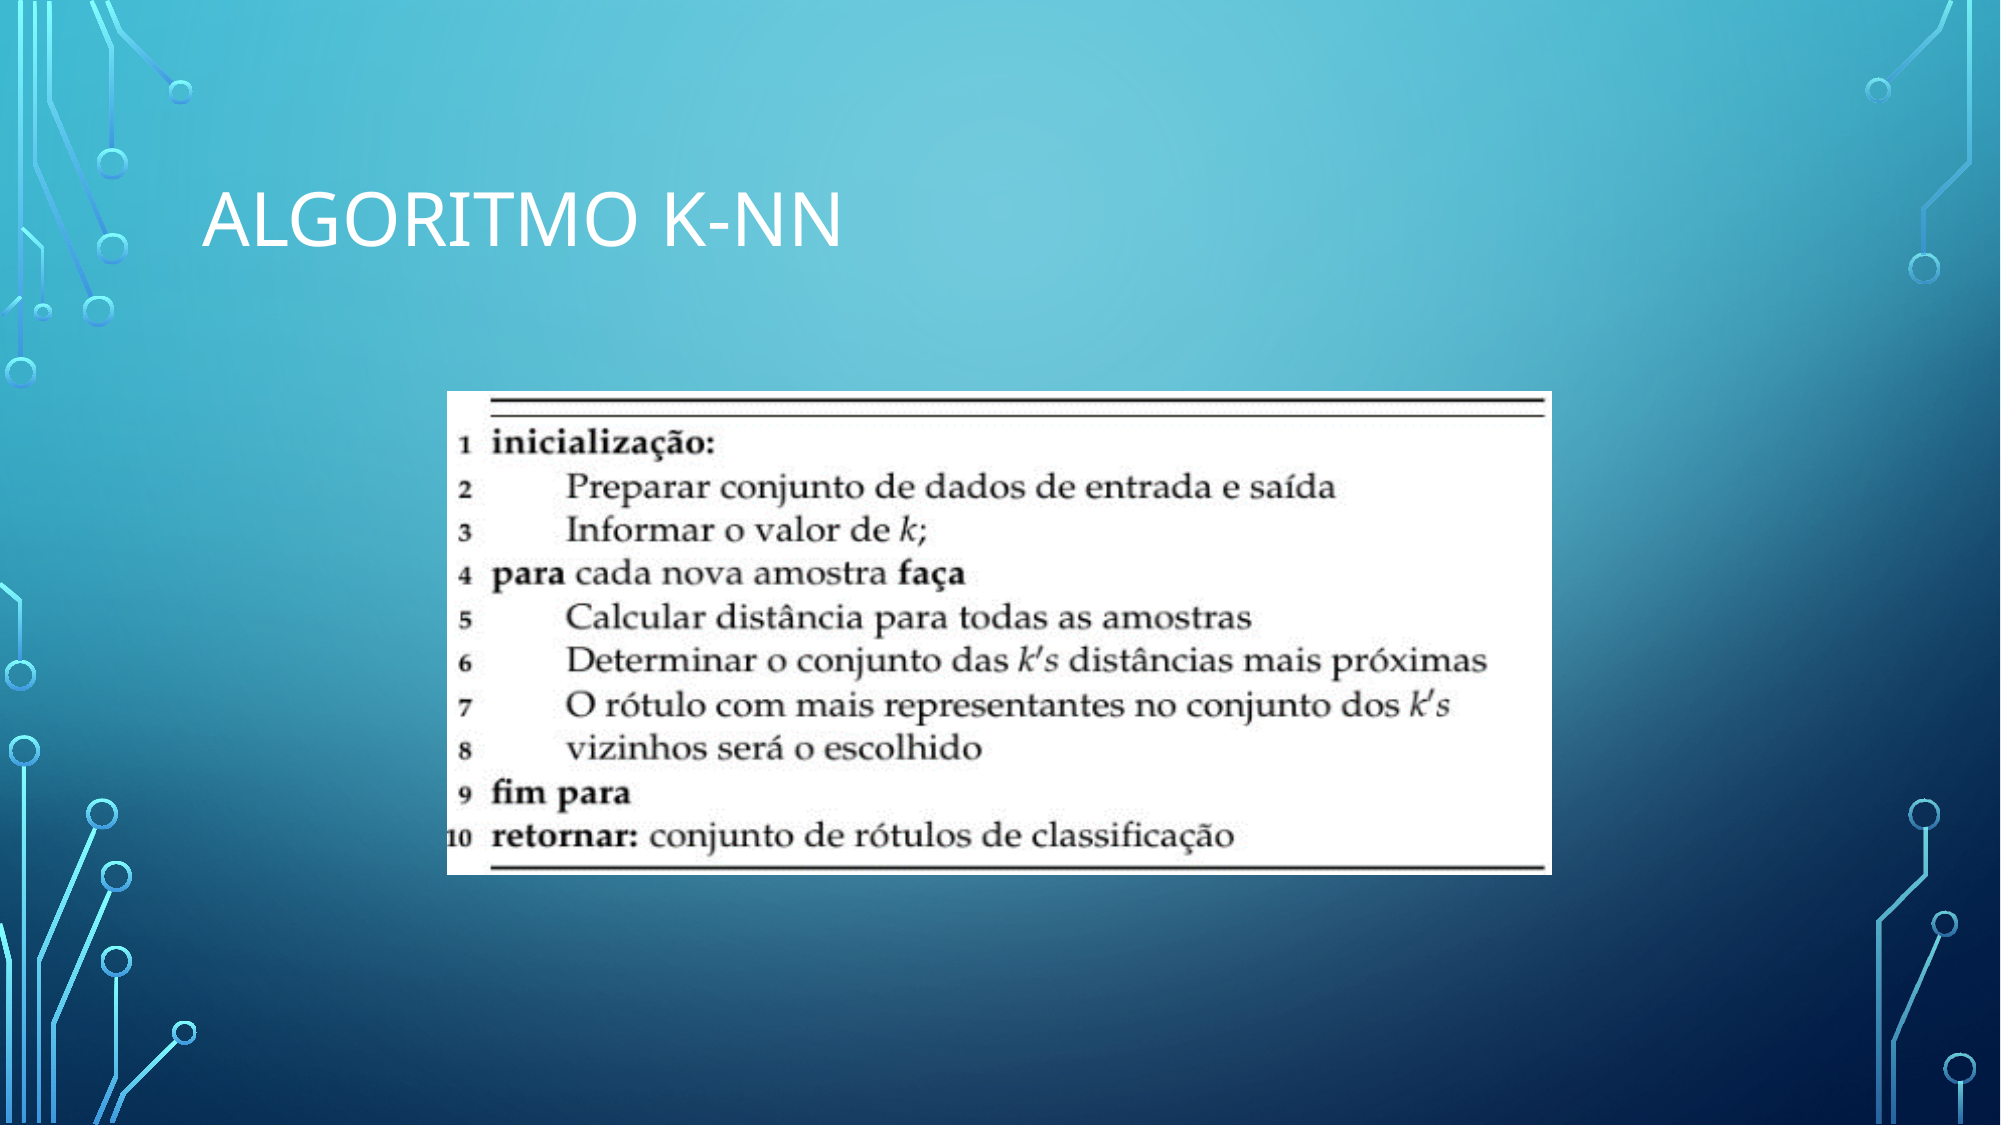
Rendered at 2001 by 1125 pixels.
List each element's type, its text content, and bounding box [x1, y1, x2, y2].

picture [447, 390, 1552, 875]
title Algoritmo k-NN [187, 101, 1813, 344]
